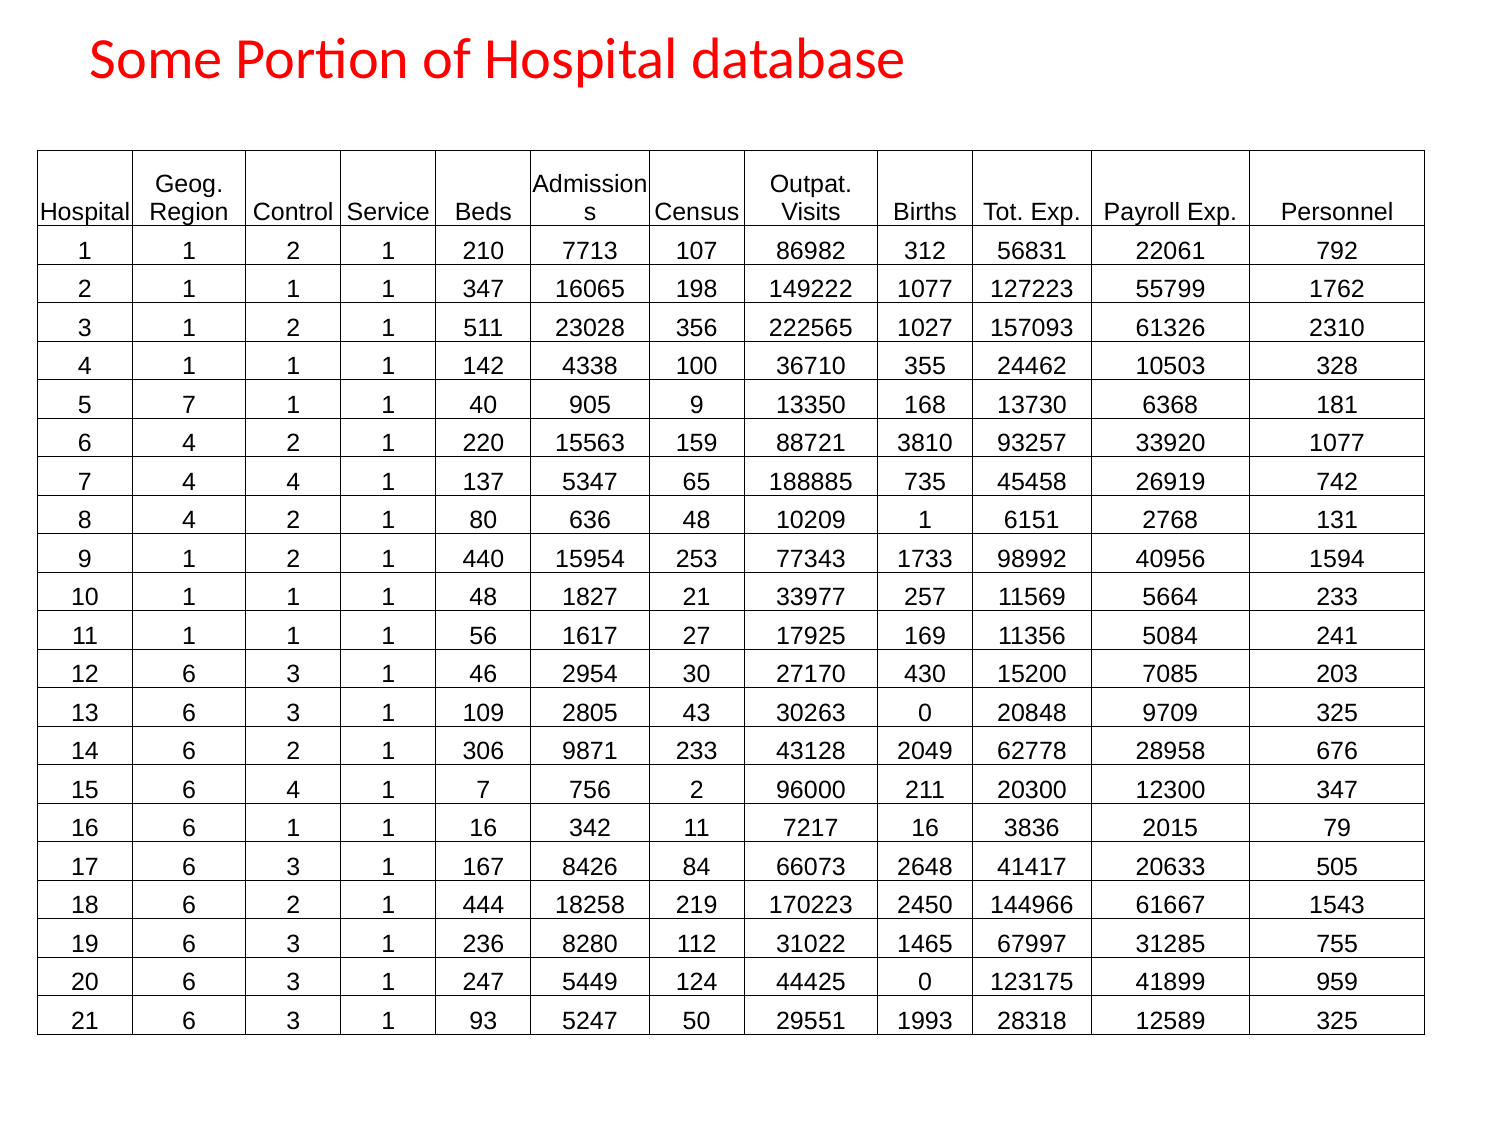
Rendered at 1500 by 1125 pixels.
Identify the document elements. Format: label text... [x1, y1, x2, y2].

table_cell 3836 [973, 804, 1091, 841]
table_cell 12 [38, 650, 132, 687]
table_cell 1993 [878, 996, 972, 1034]
table_cell 98992 [973, 534, 1091, 572]
table_cell 149222 [745, 265, 877, 302]
table_cell 18258 [531, 881, 649, 918]
table_cell 20 [38, 958, 132, 995]
table_cell 203 [1250, 650, 1424, 687]
table_cell 1 [341, 496, 435, 533]
table_cell 7 [38, 457, 132, 495]
table_cell 31285 [1092, 919, 1249, 957]
table_cell 28958 [1092, 727, 1249, 764]
table_cell 127223 [973, 265, 1091, 302]
table_cell 21 [650, 573, 744, 610]
table_cell 1 [133, 573, 245, 610]
table_cell 96000 [745, 765, 877, 803]
table_cell 3 [246, 958, 340, 995]
table_cell 233 [1250, 573, 1424, 610]
table_cell 2805 [531, 688, 649, 726]
text_box Some Portion of Hospital database [74, 12, 1288, 98]
table_cell 112 [650, 919, 744, 957]
table_cell 1 [246, 611, 340, 649]
table_cell 27 [650, 611, 744, 649]
table_cell 1733 [878, 534, 972, 572]
table_cell 210 [436, 226, 530, 264]
table_cell 6 [133, 842, 245, 880]
table_cell 4 [246, 457, 340, 495]
table_cell 66073 [745, 842, 877, 880]
table_cell 46 [436, 650, 530, 687]
table_cell 2 [38, 265, 132, 302]
table_cell 755 [1250, 919, 1424, 957]
table_cell 2 [246, 727, 340, 764]
table_cell 1 [341, 342, 435, 379]
table_cell 93 [436, 996, 530, 1034]
table_cell 2310 [1250, 303, 1424, 341]
table_cell 236 [436, 919, 530, 957]
table_cell 33920 [1092, 419, 1249, 456]
table_cell 1 [341, 265, 435, 302]
table_cell 48 [436, 573, 530, 610]
table_cell 9 [650, 380, 744, 418]
table_cell 342 [531, 804, 649, 841]
table_cell 36710 [745, 342, 877, 379]
table_cell 1 [341, 573, 435, 610]
table_cell 20300 [973, 765, 1091, 803]
table_cell 12589 [1092, 996, 1249, 1034]
table_cell 15200 [973, 650, 1091, 687]
table_cell 170223 [745, 881, 877, 918]
table_cell 18 [38, 881, 132, 918]
table_cell 2 [246, 496, 340, 533]
table_cell 1 [341, 226, 435, 264]
table_cell 15954 [531, 534, 649, 572]
table_cell 198 [650, 265, 744, 302]
table_cell 2015 [1092, 804, 1249, 841]
table_cell 15 [38, 765, 132, 803]
table_cell 5449 [531, 958, 649, 995]
table_header Payroll Exp. [1092, 151, 1249, 225]
table_cell 430 [878, 650, 972, 687]
table_cell 5 [38, 380, 132, 418]
table_cell 247 [436, 958, 530, 995]
table_cell 2954 [531, 650, 649, 687]
table_header Service [341, 151, 435, 225]
table_cell 10209 [745, 496, 877, 533]
table_cell 959 [1250, 958, 1424, 995]
table_cell 12300 [1092, 765, 1249, 803]
table_cell 5084 [1092, 611, 1249, 649]
table_cell 48 [650, 496, 744, 533]
table_cell 23028 [531, 303, 649, 341]
table_cell 636 [531, 496, 649, 533]
table_cell 2648 [878, 842, 972, 880]
table_cell 2 [246, 881, 340, 918]
table_cell 10503 [1092, 342, 1249, 379]
table_cell 1 [133, 265, 245, 302]
table_cell 16065 [531, 265, 649, 302]
table_cell 3 [38, 303, 132, 341]
table_cell 16 [436, 804, 530, 841]
table_cell 7713 [531, 226, 649, 264]
table_cell 1617 [531, 611, 649, 649]
table_cell 792 [1250, 226, 1424, 264]
table_cell 13730 [973, 380, 1091, 418]
table_cell 30 [650, 650, 744, 687]
table_cell 6368 [1092, 380, 1249, 418]
table_cell 444 [436, 881, 530, 918]
table_cell 62778 [973, 727, 1091, 764]
table_cell 1 [341, 380, 435, 418]
table_cell 11 [650, 804, 744, 841]
table_cell 511 [436, 303, 530, 341]
table_cell 6 [133, 688, 245, 726]
table_cell 41899 [1092, 958, 1249, 995]
table_cell 356 [650, 303, 744, 341]
table_cell 67997 [973, 919, 1091, 957]
table_cell 5347 [531, 457, 649, 495]
table_cell 107 [650, 226, 744, 264]
table_header Personnel [1250, 151, 1424, 225]
table_cell 30263 [745, 688, 877, 726]
table_cell 1 [341, 804, 435, 841]
table_cell 15563 [531, 419, 649, 456]
table_cell 1 [246, 380, 340, 418]
table_cell 61326 [1092, 303, 1249, 341]
table_cell 1 [341, 842, 435, 880]
table_cell 3 [246, 688, 340, 726]
table_cell 6 [133, 765, 245, 803]
table_cell 1 [341, 919, 435, 957]
table_cell 1 [341, 534, 435, 572]
table_cell 233 [650, 727, 744, 764]
table_cell 306 [436, 727, 530, 764]
table_cell 157093 [973, 303, 1091, 341]
table_cell 3810 [878, 419, 972, 456]
table_cell 88721 [745, 419, 877, 456]
table_cell 131 [1250, 496, 1424, 533]
table_cell 1 [246, 573, 340, 610]
table_cell 13350 [745, 380, 877, 418]
table_cell 1 [133, 611, 245, 649]
table_cell 20633 [1092, 842, 1249, 880]
table_cell 222565 [745, 303, 877, 341]
table_cell 347 [1250, 765, 1424, 803]
table_cell 44425 [745, 958, 877, 995]
table_cell 440 [436, 534, 530, 572]
table_cell 0 [878, 688, 972, 726]
table_cell 1827 [531, 573, 649, 610]
table_cell 188885 [745, 457, 877, 495]
table_cell 7 [436, 765, 530, 803]
table_cell 355 [878, 342, 972, 379]
table_cell 41417 [973, 842, 1091, 880]
table_header Tot. Exp. [973, 151, 1091, 225]
table_cell 211 [878, 765, 972, 803]
table_cell 1 [341, 611, 435, 649]
table_cell 137 [436, 457, 530, 495]
table_cell 16 [38, 804, 132, 841]
table_cell 167 [436, 842, 530, 880]
table_cell 22061 [1092, 226, 1249, 264]
table_header Births [878, 151, 972, 225]
table_cell 3 [246, 842, 340, 880]
table_cell 3 [246, 919, 340, 957]
table_cell 124 [650, 958, 744, 995]
table_header Control [246, 151, 340, 225]
table_cell 325 [1250, 688, 1424, 726]
table_cell 257 [878, 573, 972, 610]
table_header Beds [436, 151, 530, 225]
table_cell 4338 [531, 342, 649, 379]
table_cell 6 [133, 996, 245, 1034]
table_cell 8 [38, 496, 132, 533]
table_cell 676 [1250, 727, 1424, 764]
table_cell 61667 [1092, 881, 1249, 918]
table_cell 1762 [1250, 265, 1424, 302]
table_cell 2049 [878, 727, 972, 764]
table_cell 43128 [745, 727, 877, 764]
table_cell 1543 [1250, 881, 1424, 918]
table_cell 6 [133, 958, 245, 995]
table_cell 2 [246, 303, 340, 341]
table_cell 14 [38, 727, 132, 764]
table_cell 123175 [973, 958, 1091, 995]
table_cell 347 [436, 265, 530, 302]
table_header Census [650, 151, 744, 225]
table_cell 79 [1250, 804, 1424, 841]
table_cell 2 [246, 226, 340, 264]
table_cell 1027 [878, 303, 972, 341]
table_cell 1 [341, 881, 435, 918]
table_cell 11569 [973, 573, 1091, 610]
table_cell 142 [436, 342, 530, 379]
table_cell 159 [650, 419, 744, 456]
table_cell 20848 [973, 688, 1091, 726]
table_cell 241 [1250, 611, 1424, 649]
table_cell 86982 [745, 226, 877, 264]
table_cell 13 [38, 688, 132, 726]
table_cell 1 [341, 958, 435, 995]
table_cell 6 [133, 804, 245, 841]
table_cell 21 [38, 996, 132, 1034]
table_cell 109 [436, 688, 530, 726]
table_cell 1 [341, 457, 435, 495]
table_cell 56 [436, 611, 530, 649]
table_cell 24462 [973, 342, 1091, 379]
table_cell 2 [246, 419, 340, 456]
table_cell 1 [246, 804, 340, 841]
table_cell 1077 [878, 265, 972, 302]
table_cell 1 [341, 650, 435, 687]
table_cell 84 [650, 842, 744, 880]
table_cell 100 [650, 342, 744, 379]
table_cell 10 [38, 573, 132, 610]
table_cell 7 [133, 380, 245, 418]
table_cell 4 [246, 765, 340, 803]
table_cell 742 [1250, 457, 1424, 495]
table_cell 31022 [745, 919, 877, 957]
table_cell 3 [246, 650, 340, 687]
table_cell 181 [1250, 380, 1424, 418]
table_cell 1 [246, 265, 340, 302]
table_cell 6 [133, 650, 245, 687]
table_cell 5664 [1092, 573, 1249, 610]
table_cell 6 [133, 727, 245, 764]
table_cell 29551 [745, 996, 877, 1034]
table_cell 8280 [531, 919, 649, 957]
table_cell 1 [133, 342, 245, 379]
table_cell 93257 [973, 419, 1091, 456]
table_cell 1 [341, 419, 435, 456]
table_cell 33977 [745, 573, 877, 610]
table_cell 220 [436, 419, 530, 456]
table_cell 144966 [973, 881, 1091, 918]
table_cell 1077 [1250, 419, 1424, 456]
table_cell 2 [246, 534, 340, 572]
table_cell 65 [650, 457, 744, 495]
table_cell 325 [1250, 996, 1424, 1034]
table_cell 6 [38, 419, 132, 456]
table_cell 56831 [973, 226, 1091, 264]
table_cell 169 [878, 611, 972, 649]
table_cell 11 [38, 611, 132, 649]
table_cell 0 [878, 958, 972, 995]
table_cell 1 [133, 303, 245, 341]
table_cell 2450 [878, 881, 972, 918]
table_cell 1 [341, 303, 435, 341]
table_cell 2 [650, 765, 744, 803]
table_cell 55799 [1092, 265, 1249, 302]
table_cell 9709 [1092, 688, 1249, 726]
table_cell 1 [878, 496, 972, 533]
table_cell 17 [38, 842, 132, 880]
table_cell 1 [133, 226, 245, 264]
table_cell 50 [650, 996, 744, 1034]
table_cell 1 [341, 727, 435, 764]
table_cell 4 [133, 457, 245, 495]
table_header Geog. Region [133, 151, 245, 225]
table_cell 4 [133, 419, 245, 456]
table_cell 40956 [1092, 534, 1249, 572]
table_cell 1 [133, 534, 245, 572]
table_cell 1 [38, 226, 132, 264]
table_cell 9 [38, 534, 132, 572]
table_cell 5247 [531, 996, 649, 1034]
table_cell 312 [878, 226, 972, 264]
table_cell 1 [341, 996, 435, 1034]
table_cell 1 [341, 765, 435, 803]
table_cell 9871 [531, 727, 649, 764]
table_cell 19 [38, 919, 132, 957]
table_cell 3 [246, 996, 340, 1034]
table_cell 168 [878, 380, 972, 418]
table_cell 735 [878, 457, 972, 495]
table_cell 40 [436, 380, 530, 418]
table_cell 1 [341, 688, 435, 726]
table_cell 27170 [745, 650, 877, 687]
table_header Outpat. Visits [745, 151, 877, 225]
table_cell 28318 [973, 996, 1091, 1034]
table_cell 6 [133, 881, 245, 918]
table_header Admissions [531, 151, 649, 225]
table_cell 80 [436, 496, 530, 533]
table_cell 77343 [745, 534, 877, 572]
table_cell 17925 [745, 611, 877, 649]
table_cell 43 [650, 688, 744, 726]
table_cell 905 [531, 380, 649, 418]
table_cell 219 [650, 881, 744, 918]
table_cell 1465 [878, 919, 972, 957]
table_cell 6151 [973, 496, 1091, 533]
table_cell 756 [531, 765, 649, 803]
table_cell 4 [38, 342, 132, 379]
table_header Hospital [38, 151, 132, 225]
table_cell 7085 [1092, 650, 1249, 687]
table_cell 7217 [745, 804, 877, 841]
table_cell 1 [246, 342, 340, 379]
table_cell 4 [133, 496, 245, 533]
table_cell 6 [133, 919, 245, 957]
table_cell 26919 [1092, 457, 1249, 495]
table_cell 2768 [1092, 496, 1249, 533]
table_cell 328 [1250, 342, 1424, 379]
table_cell 11356 [973, 611, 1091, 649]
table_cell 45458 [973, 457, 1091, 495]
table_cell 253 [650, 534, 744, 572]
table_cell 505 [1250, 842, 1424, 880]
table_cell 8426 [531, 842, 649, 880]
table_cell 16 [878, 804, 972, 841]
table_cell 1594 [1250, 534, 1424, 572]
